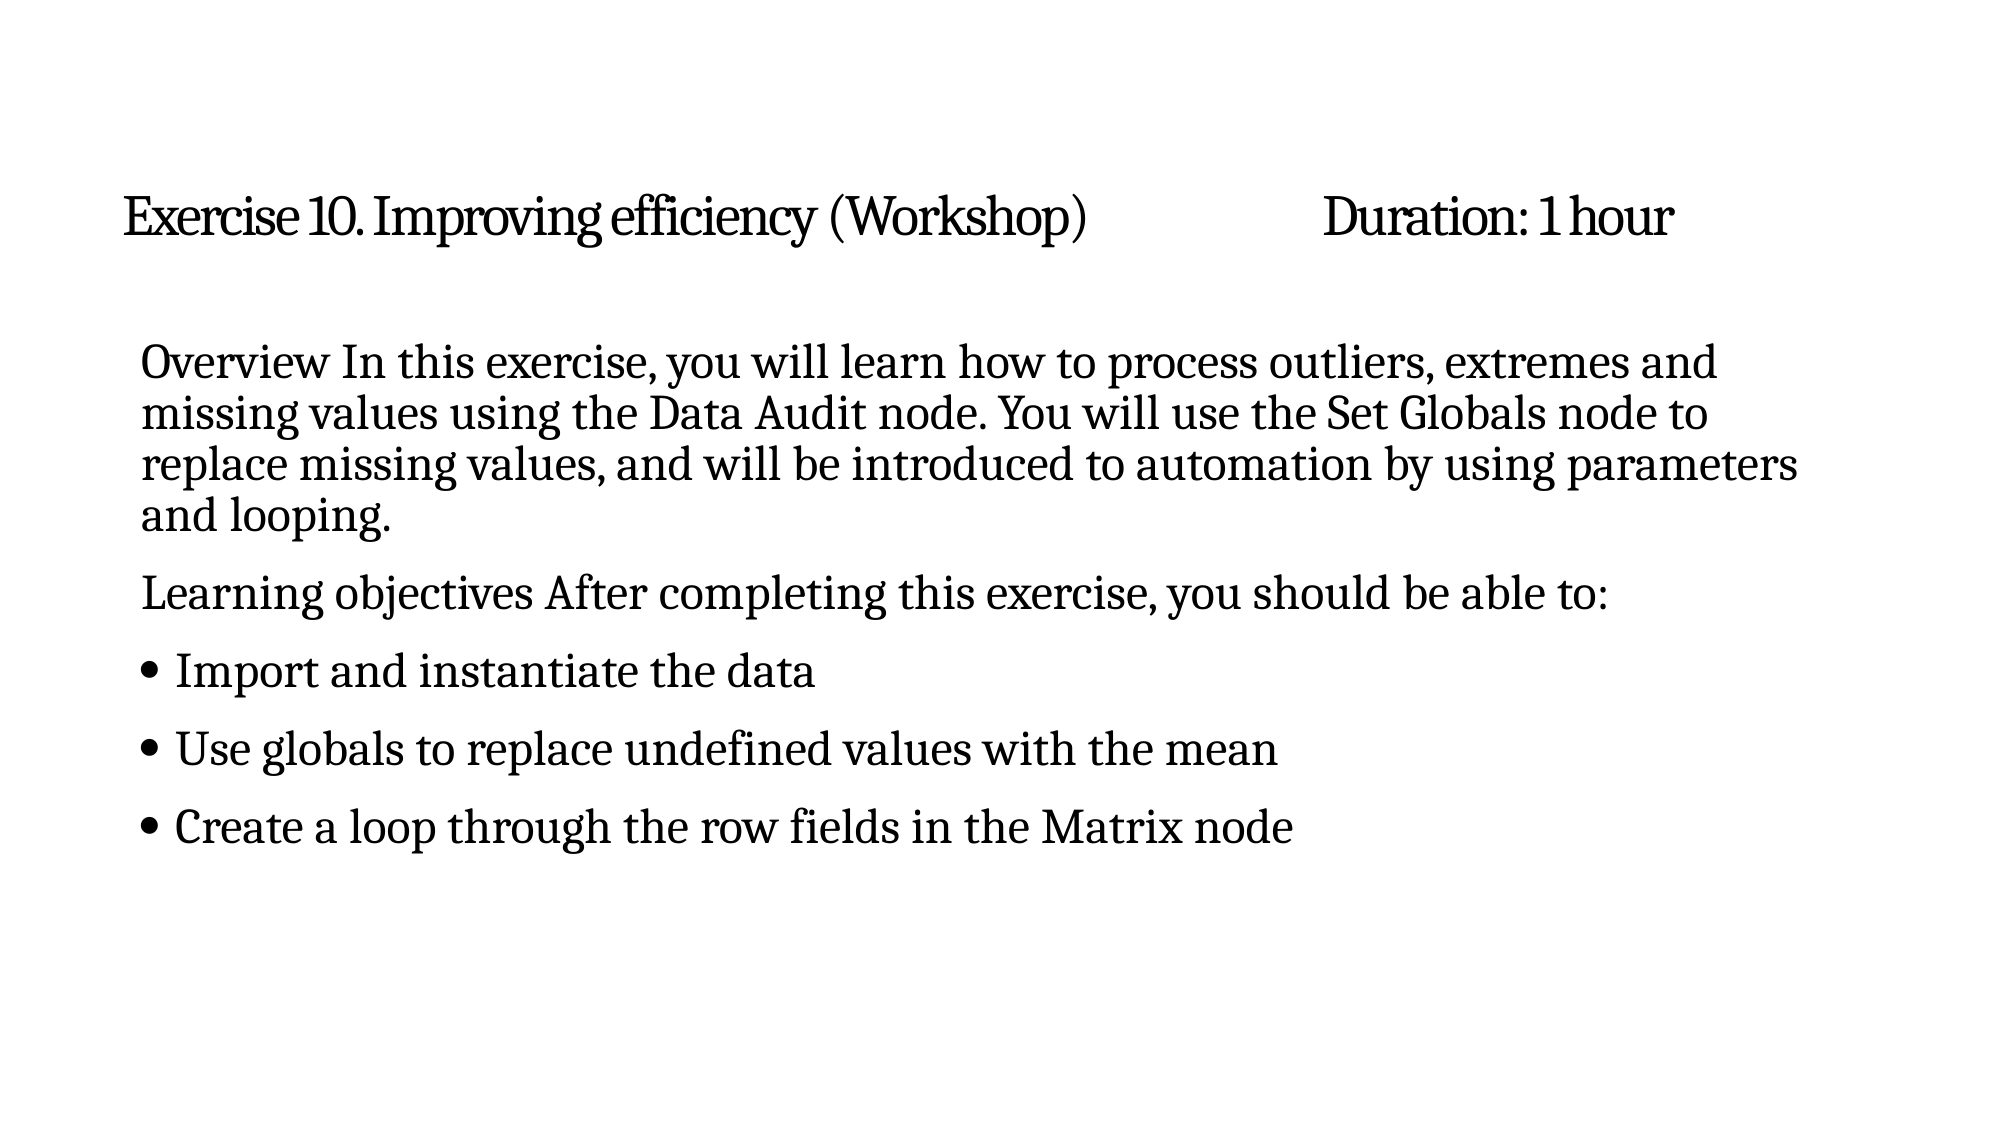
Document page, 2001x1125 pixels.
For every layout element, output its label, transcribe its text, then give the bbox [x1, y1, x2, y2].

list Overview In this exercise, you will learn how to process outliers, extremes and missing values using the Data Audit node. You will use the Set Globals node to replace missing values, and will be introduced to automation by using parameters and looping. Learning objectives After completing this exercise, you should be able to:  Import and instantiate the data  Use globals to replace undefined values with the mean  Create a loop through the row fields in the Matrix node [111, 329, 1876, 948]
title Exercise 10. Improving efficiency (Workshop) Duration: 1 hour [107, 81, 1875, 354]
